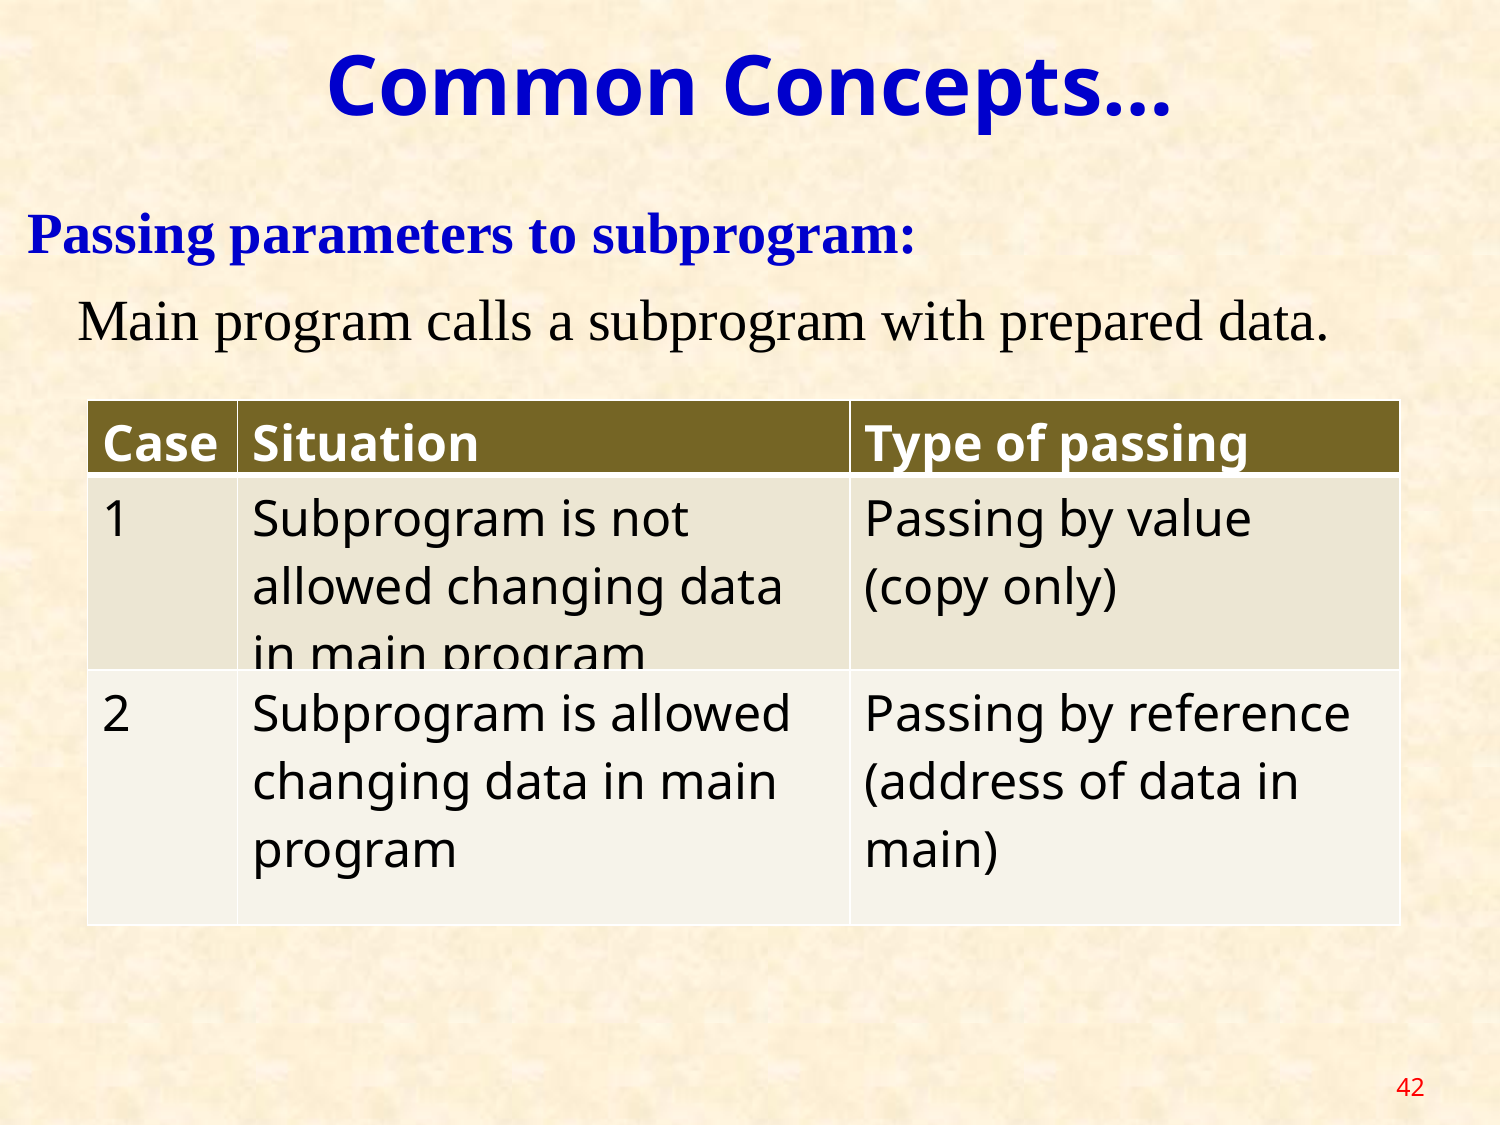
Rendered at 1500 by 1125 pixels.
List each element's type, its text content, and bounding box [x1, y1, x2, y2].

table_cell Subprogram is allowed changing data in main program [238, 671, 849, 924]
text_box Common Concepts… [74, 24, 1425, 130]
table_cell 1 [88, 478, 237, 669]
picture [0, 0, 1500, 1125]
table_cell Subprogram is not allowed changing data in main program [238, 478, 849, 669]
table_cell 2 [88, 671, 237, 924]
slide_number 42 [1325, 1062, 1425, 1113]
table_cell Passing by reference (address of data in main) [851, 671, 1399, 924]
table_header Type of passing [851, 401, 1399, 472]
table_header Situation [238, 401, 849, 472]
text_box Passing parameters to subprogram: [12, 187, 1475, 273]
table_header Case [88, 401, 237, 472]
table_cell Passing by value (copy only) [851, 478, 1399, 669]
text_box Main program calls a subprogram with prepared data. [62, 275, 1413, 360]
